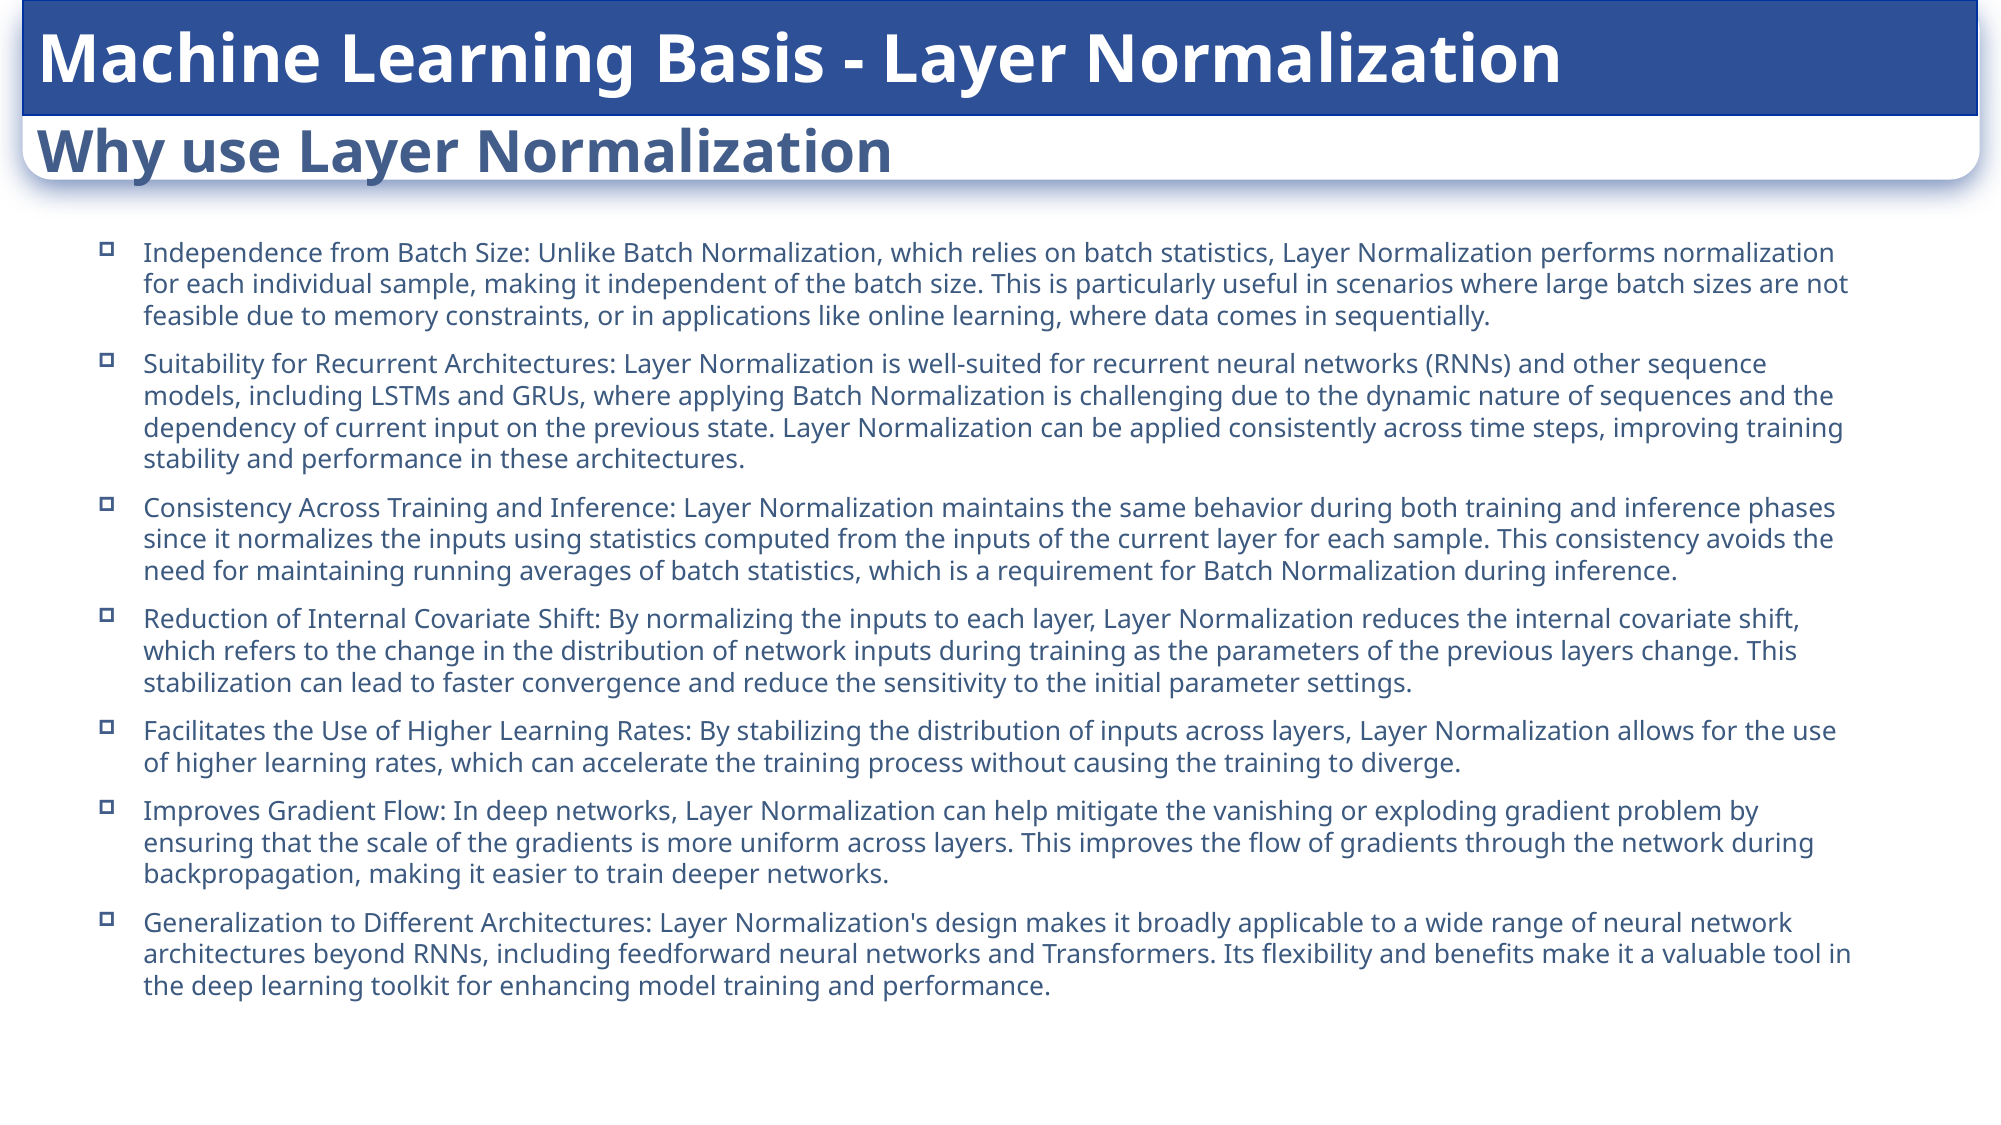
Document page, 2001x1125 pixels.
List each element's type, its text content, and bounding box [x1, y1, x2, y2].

list Machine Learning Basis - Layer Normalization [22, 17, 1943, 98]
list Independence from Batch Size: Unlike Batch Normalization, which relies on batch statistics, Layer Normalization performs normalization for each individual sample, making it independent of the batch size. This is particularly useful in scenarios where large batch sizes are not feasible due to memory constraints, or in applications like online learning, where data comes in sequentially. Suitability for Recurrent Architectures: Layer Normalization is well-suited for recurrent neural networks (RNNs) and other sequence models, including LSTMs and GRUs, where applying Batch Normalization is challenging due to the dynamic nature of sequences and the dependency of current input on the previous state. Layer Normalization can be applied consistently across time steps, improving training stability and performance in these architectures. Consistency Across Training and Inference: Layer Normalization maintains the same behavior during both training and inference phases since it normalizes the inputs using statistics computed from the inputs of the current layer for each sample. This consistency avoids the need for maintaining running averages of batch statistics, which is a requirement for Batch Normalization during inference. Reduction of Internal Covariate Shift: By normalizing the inputs to each layer, Layer Normalization reduces the internal covariate shift, which refers to the change in the distribution of network inputs during training as the parameters of the previous layers change. This stabilization can lead to faster convergence and reduce the sensitivity to the initial parameter settings. Facilitates the Use of Higher Learning Rates: By stabilizing the distribution of inputs across layers, Layer Normalization allows for the use of higher learning rates, which can accelerate the training process without causing the training to diverge. Improves Gradient Flow: In deep networks, Layer Normalization can help mitigate the vanishing or exploding gradient problem by ensuring that the scale of the gradients is more uniform across layers. This improves the flow of gradients through the network during backpropagation, making it easier to train deeper networks. Generalization to Different Architectures: Layer Normalization's design makes it broadly applicable to a wide range of neural network architectures beyond RNNs, including feedforward neural networks and Transformers. Its flexibility and benefits make it a valuable tool in the deep learning toolkit for enhancing model training and performance. [83, 228, 1877, 1036]
title Why use Layer Normalization [22, 109, 1332, 198]
